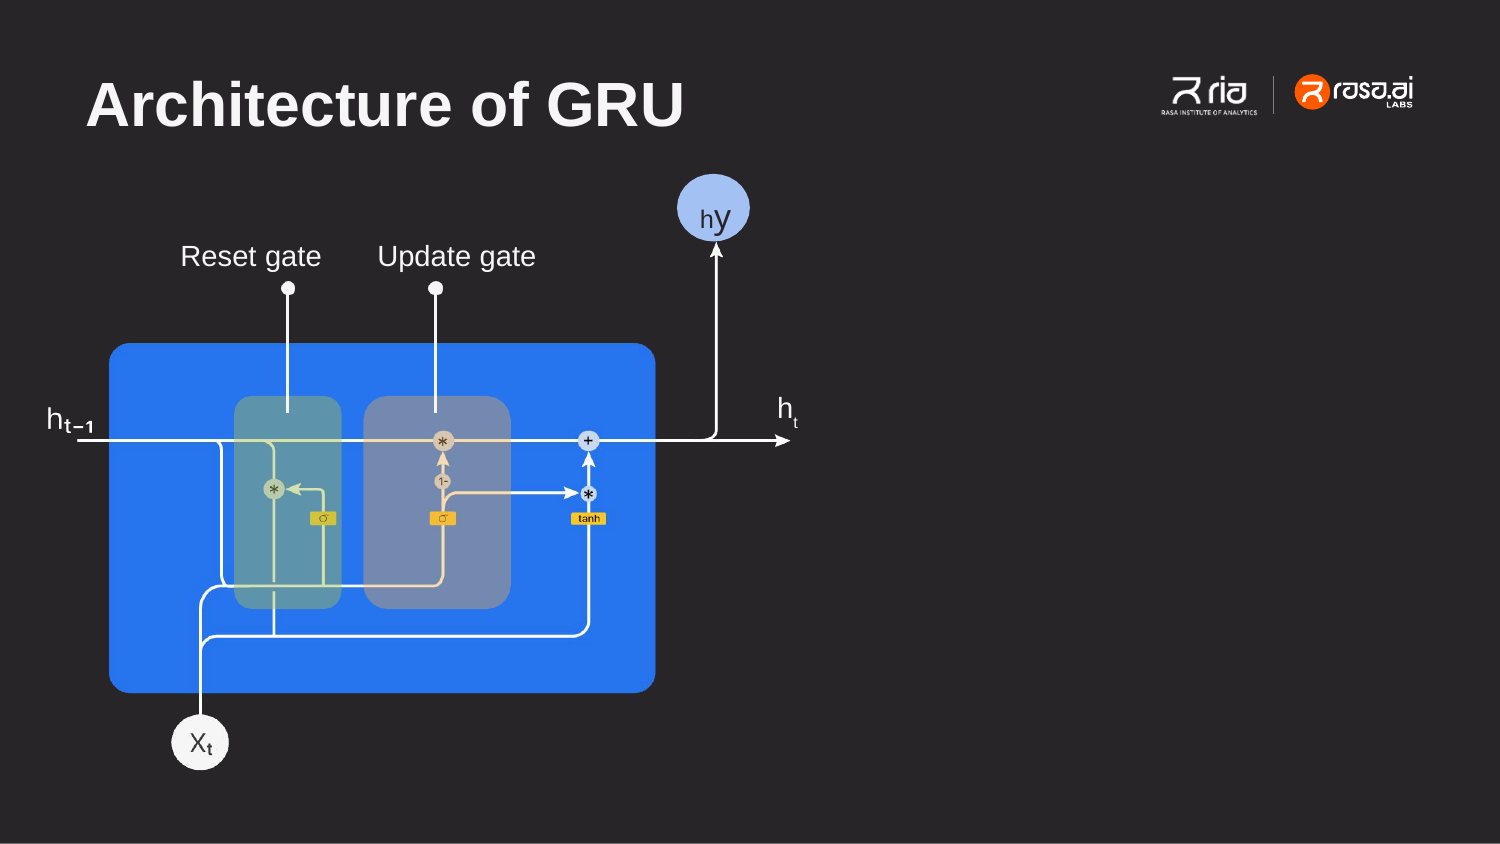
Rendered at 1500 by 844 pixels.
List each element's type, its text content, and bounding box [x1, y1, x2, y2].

picture [0, 159, 935, 820]
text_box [233, 173, 751, 610]
title Architecture of GRU [69, 40, 1421, 205]
